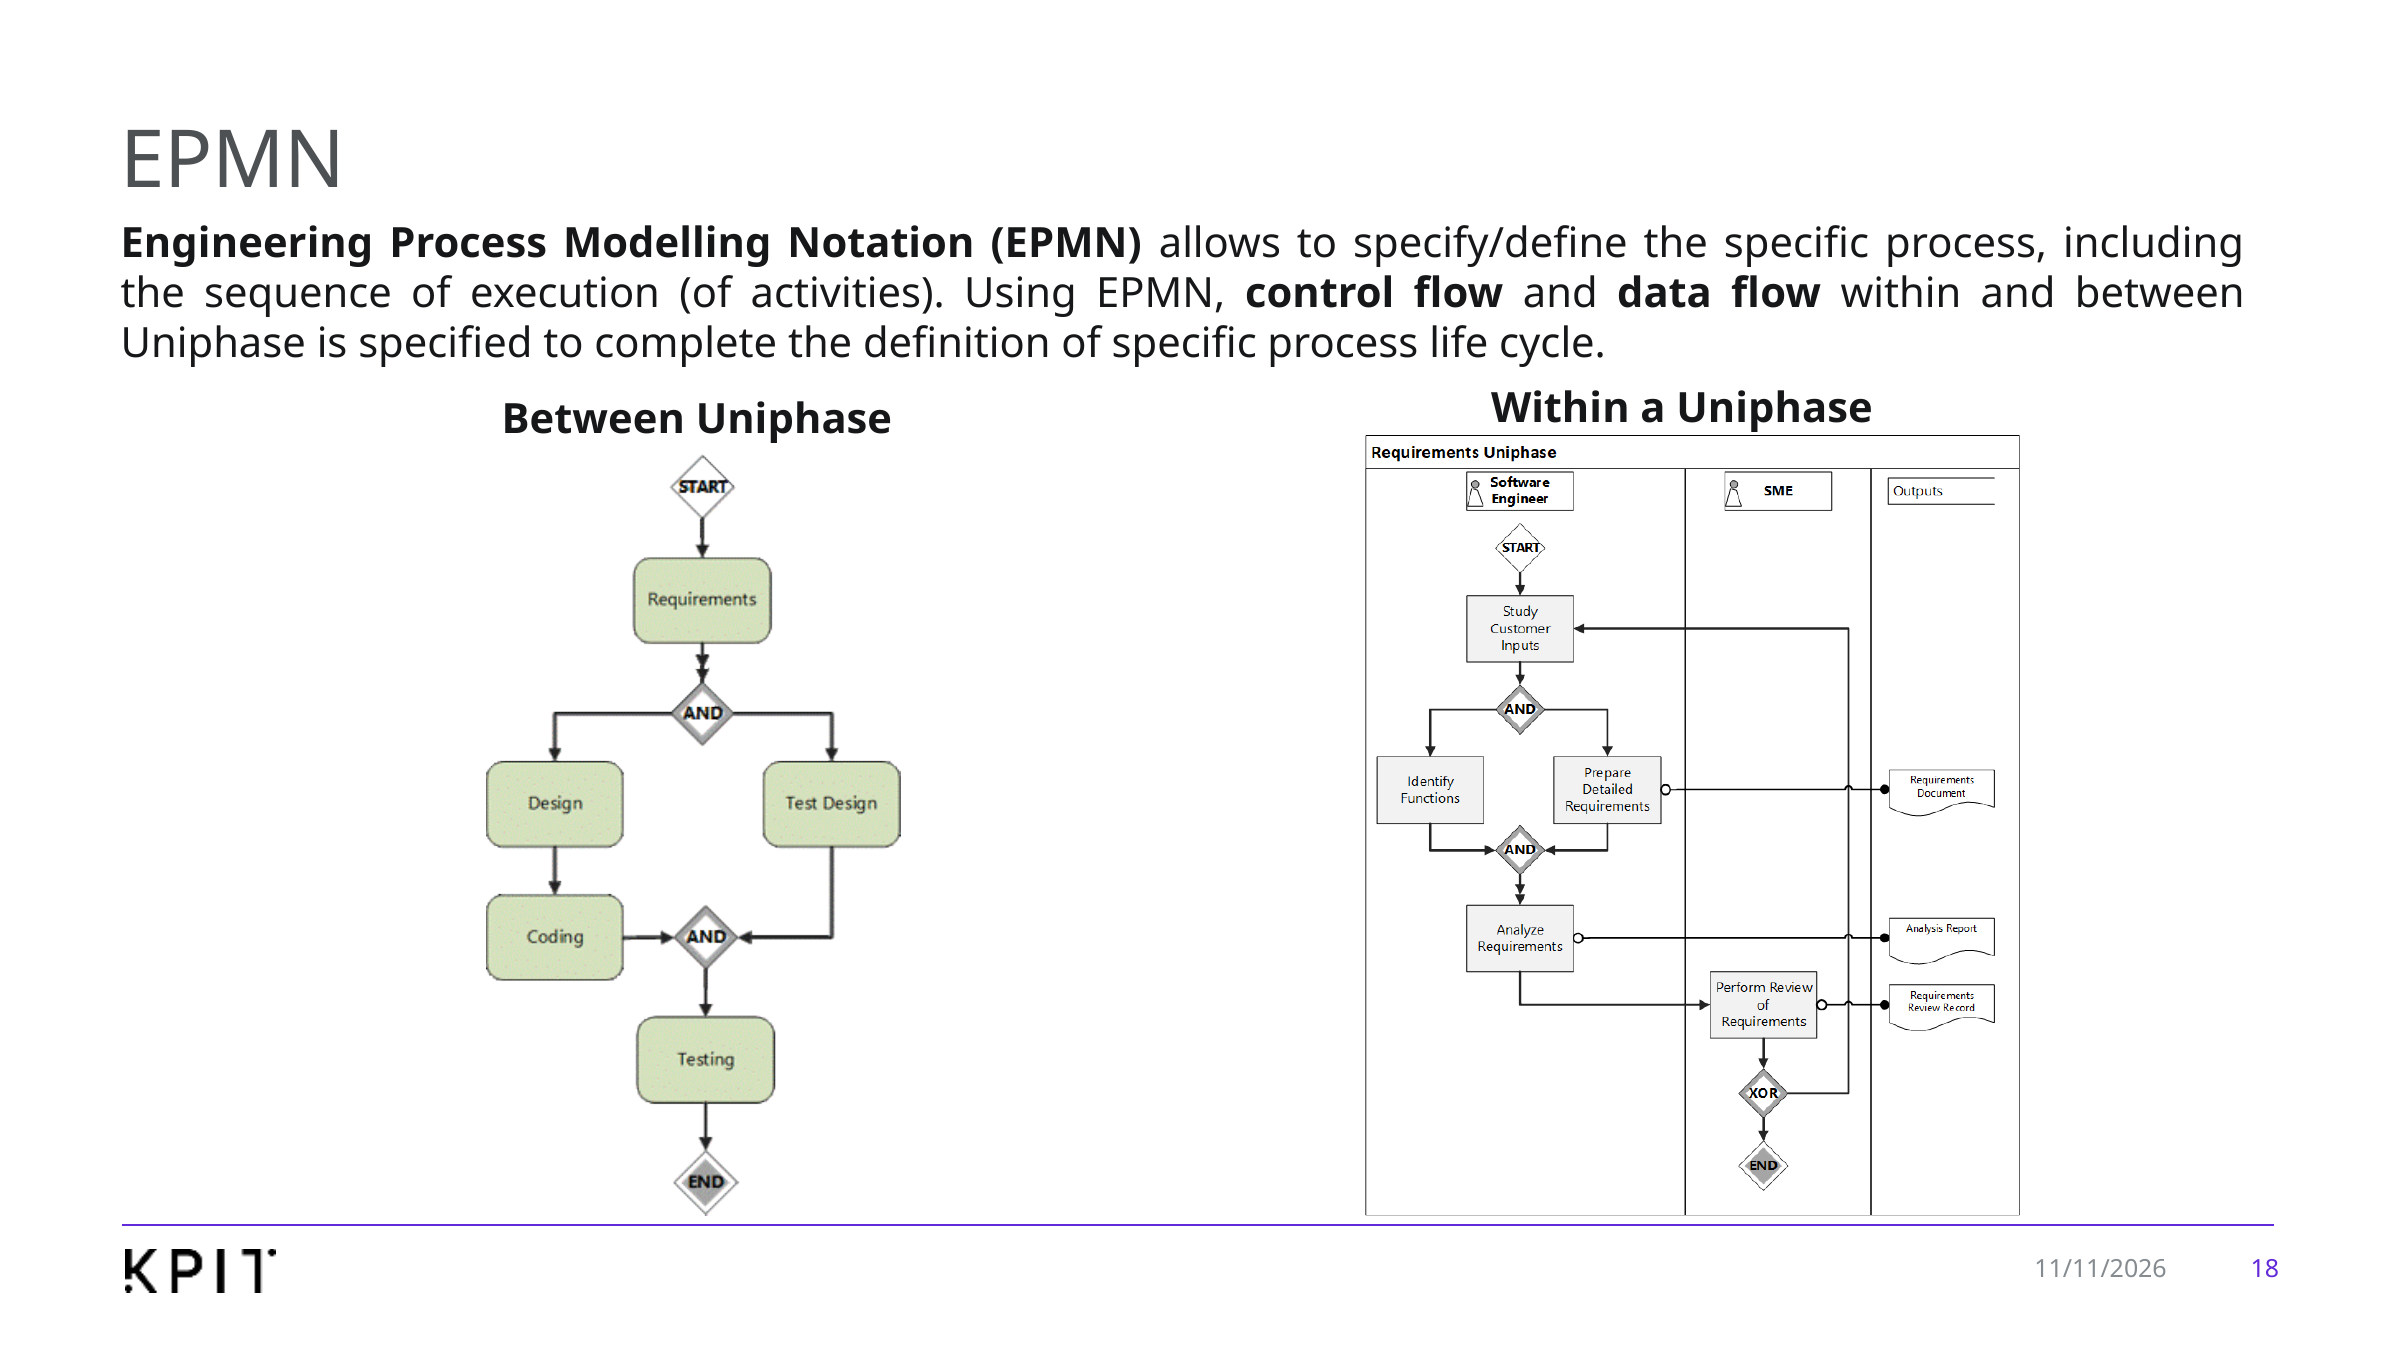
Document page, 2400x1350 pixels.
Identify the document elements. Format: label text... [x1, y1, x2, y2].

picture [125, 1249, 276, 1293]
text_box Within a Uniphase [1476, 373, 1961, 434]
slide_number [2011, 1245, 2182, 1293]
text_box Engineering Process Modelling Notation (EPMN) allows to specify/define the specific process, including the sequence of execution (of activities). Using EPMN, control flow and data flow within and between Uniphase is specified to complete the definition of specific process life cycle. [105, 207, 2260, 373]
picture [486, 454, 901, 1216]
picture [1360, 434, 2020, 1216]
title EPMN [105, 99, 2295, 212]
slide_number 18 [2202, 1245, 2295, 1293]
text_box Between Uniphase [486, 384, 972, 450]
